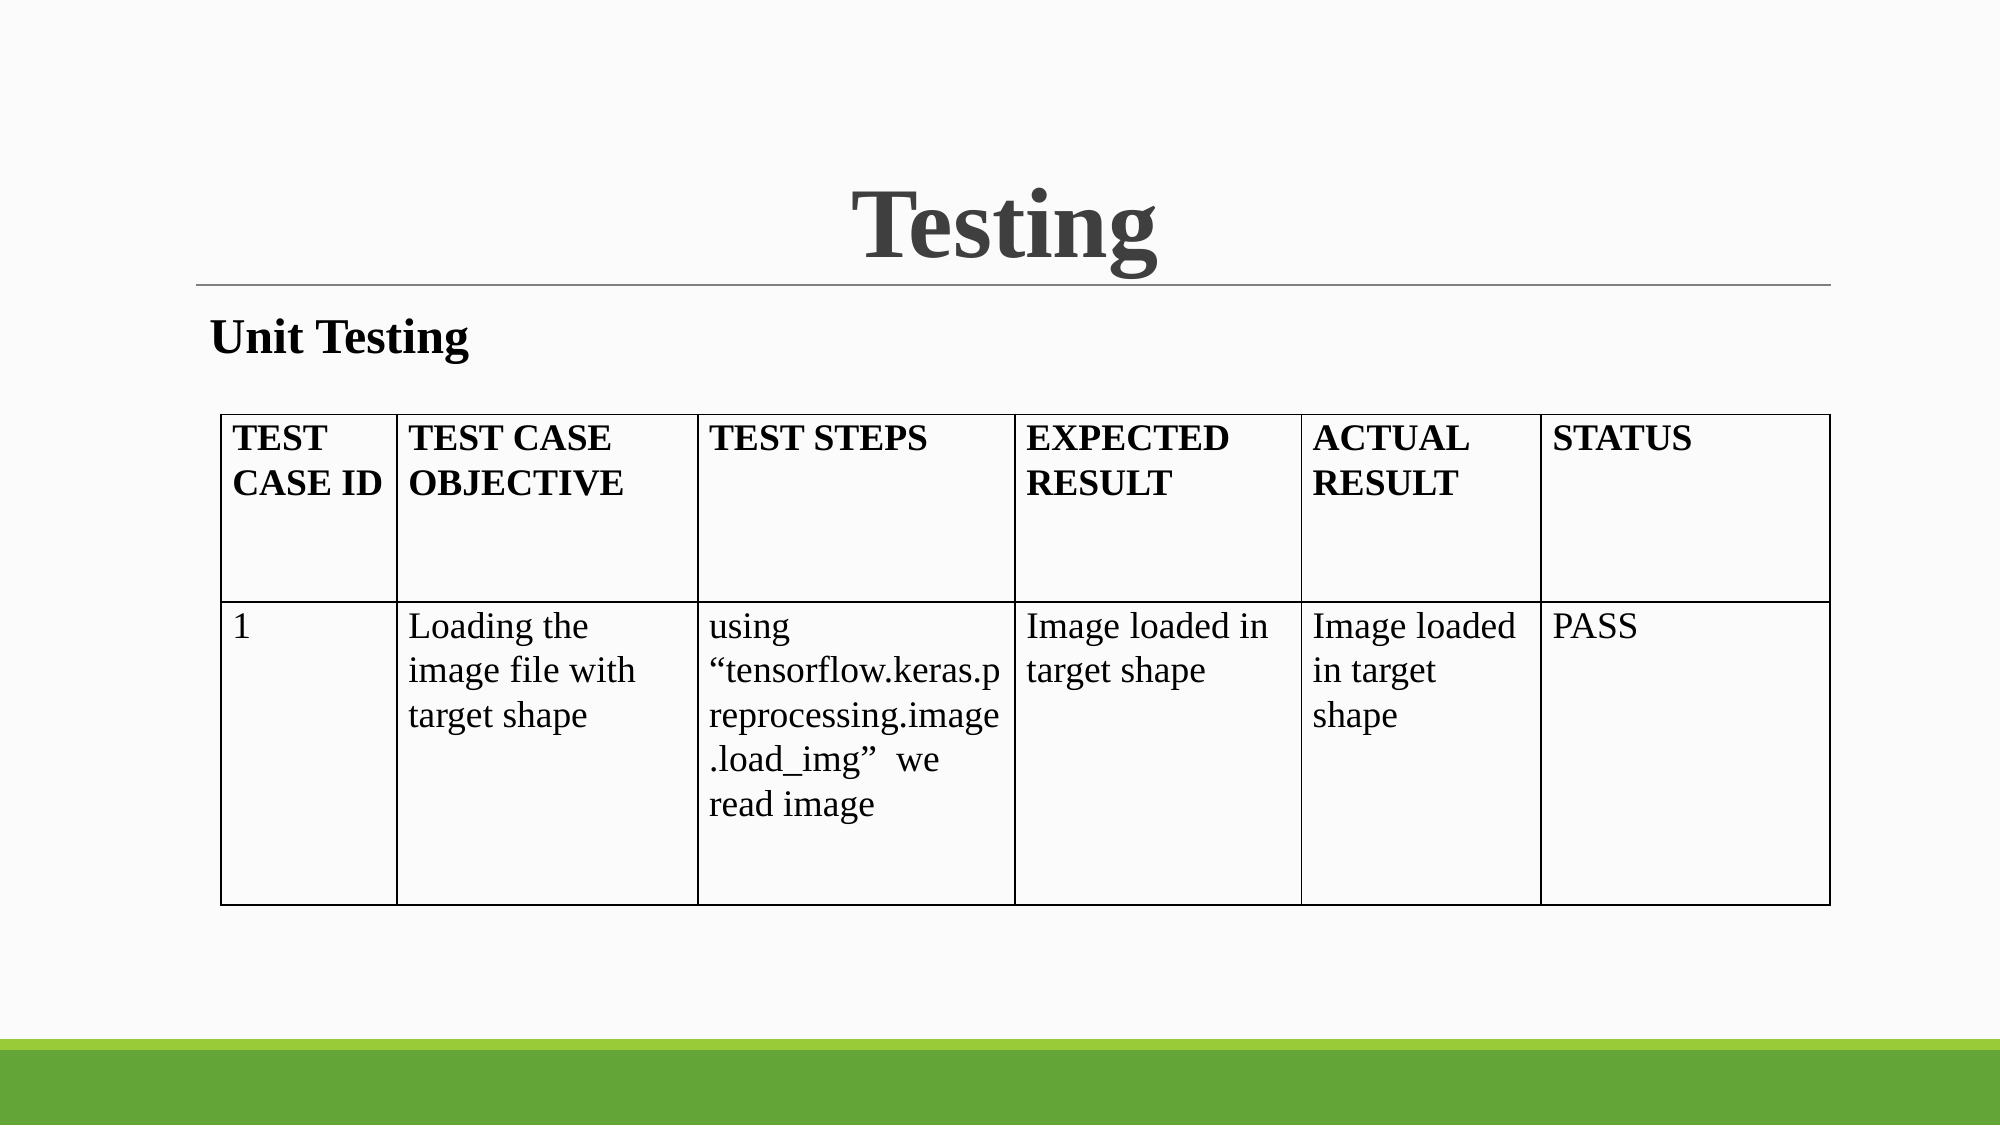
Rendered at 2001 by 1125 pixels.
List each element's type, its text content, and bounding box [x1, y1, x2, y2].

table_header TEST STEPS [699, 415, 1014, 601]
table_cell Image loaded in target shape [1016, 603, 1301, 904]
table_header STATUS [1542, 415, 1829, 601]
list Unit Testing [180, 302, 1830, 963]
table_cell PASS [1542, 603, 1829, 904]
table_header TEST CASE ID [222, 415, 396, 601]
table_cell Image loaded in target shape [1302, 603, 1540, 904]
table_header EXPECTED RESULT [1016, 415, 1301, 601]
table_header ACTUAL RESULT [1302, 415, 1540, 601]
title Testing [180, 47, 1830, 285]
table_cell using “tensorflow.keras.preprocessing.image.load_img” we read image [699, 603, 1014, 904]
table_cell Loading the image file with target shape [398, 603, 697, 904]
table_cell 1 [222, 603, 396, 904]
table_header TEST CASE OBJECTIVE [398, 415, 697, 601]
